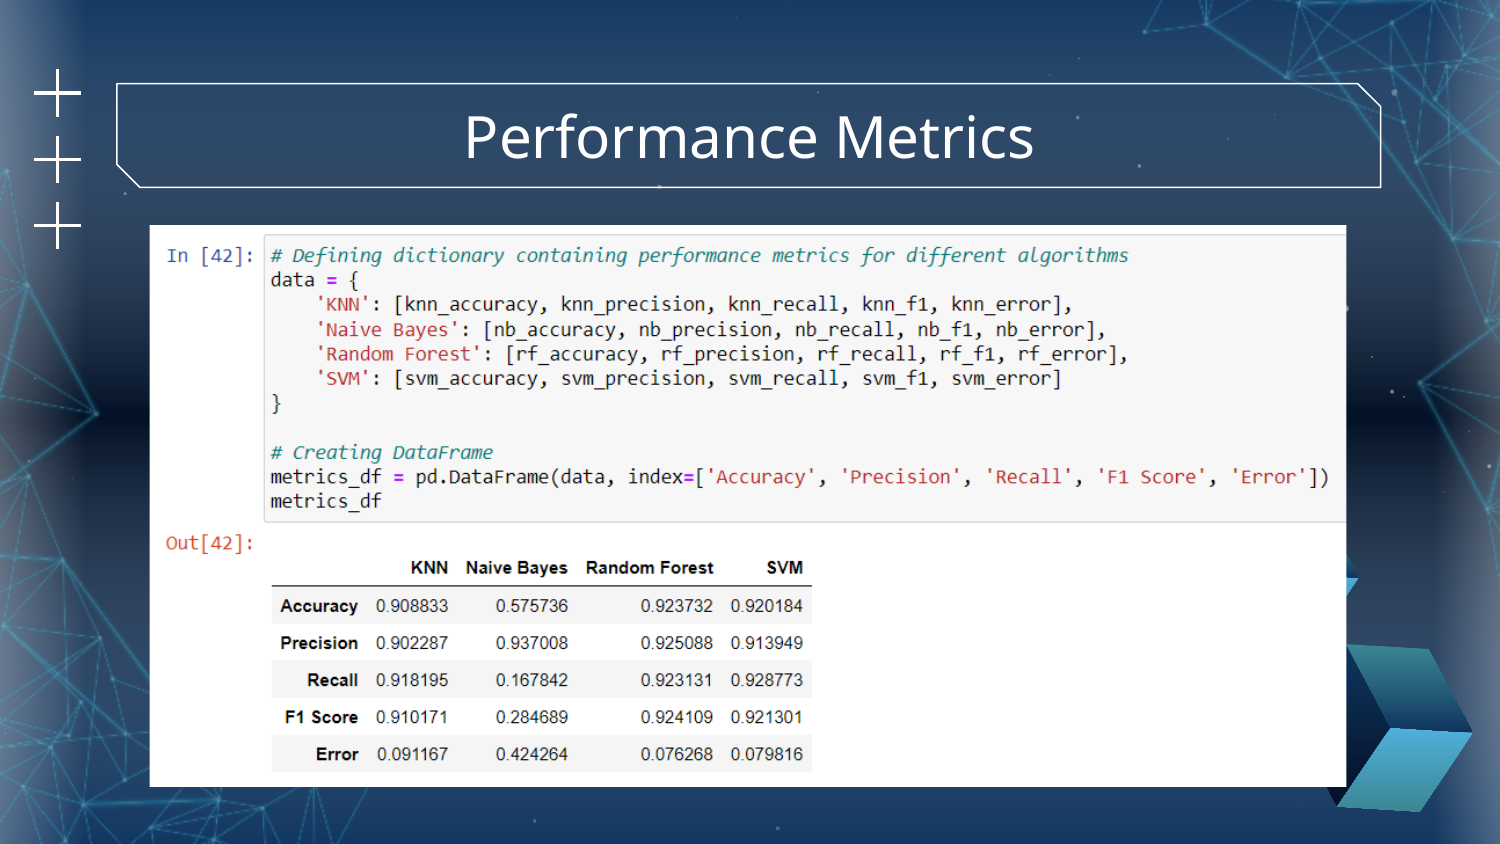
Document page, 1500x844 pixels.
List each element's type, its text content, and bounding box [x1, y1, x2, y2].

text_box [33, 69, 82, 250]
title Performance Metrics [117, 88, 1382, 183]
text_box [135, 183, 1381, 188]
text_box [116, 83, 1363, 165]
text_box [1292, 643, 1474, 812]
picture [0, 0, 1500, 844]
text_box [1351, 536, 1359, 615]
